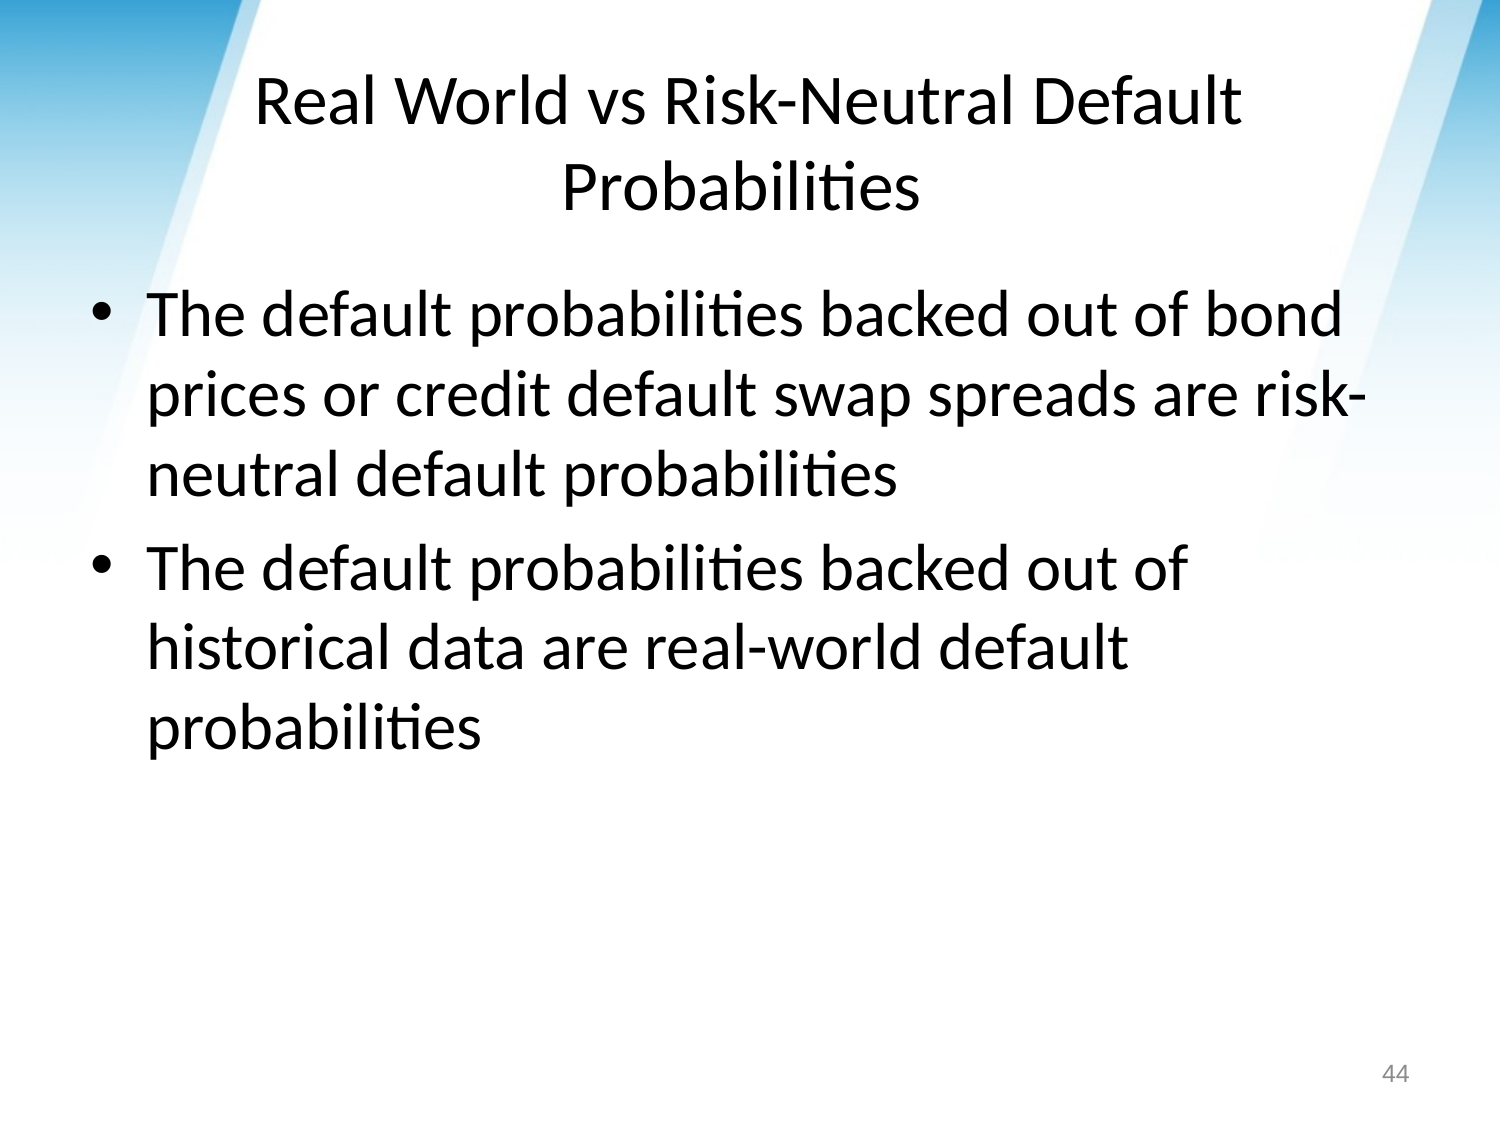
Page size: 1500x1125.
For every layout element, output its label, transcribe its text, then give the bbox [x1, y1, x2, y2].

slide_number 44 [1074, 1042, 1425, 1103]
picture [0, 0, 1500, 771]
title Real World vs Risk-Neutral Default Probabilities [75, 45, 1425, 233]
list The default probabilities backed out of bond prices or credit default swap spreads are risk-neutral default probabilities The default probabilities backed out of historical data are real-world default probabilities [75, 262, 1425, 1005]
